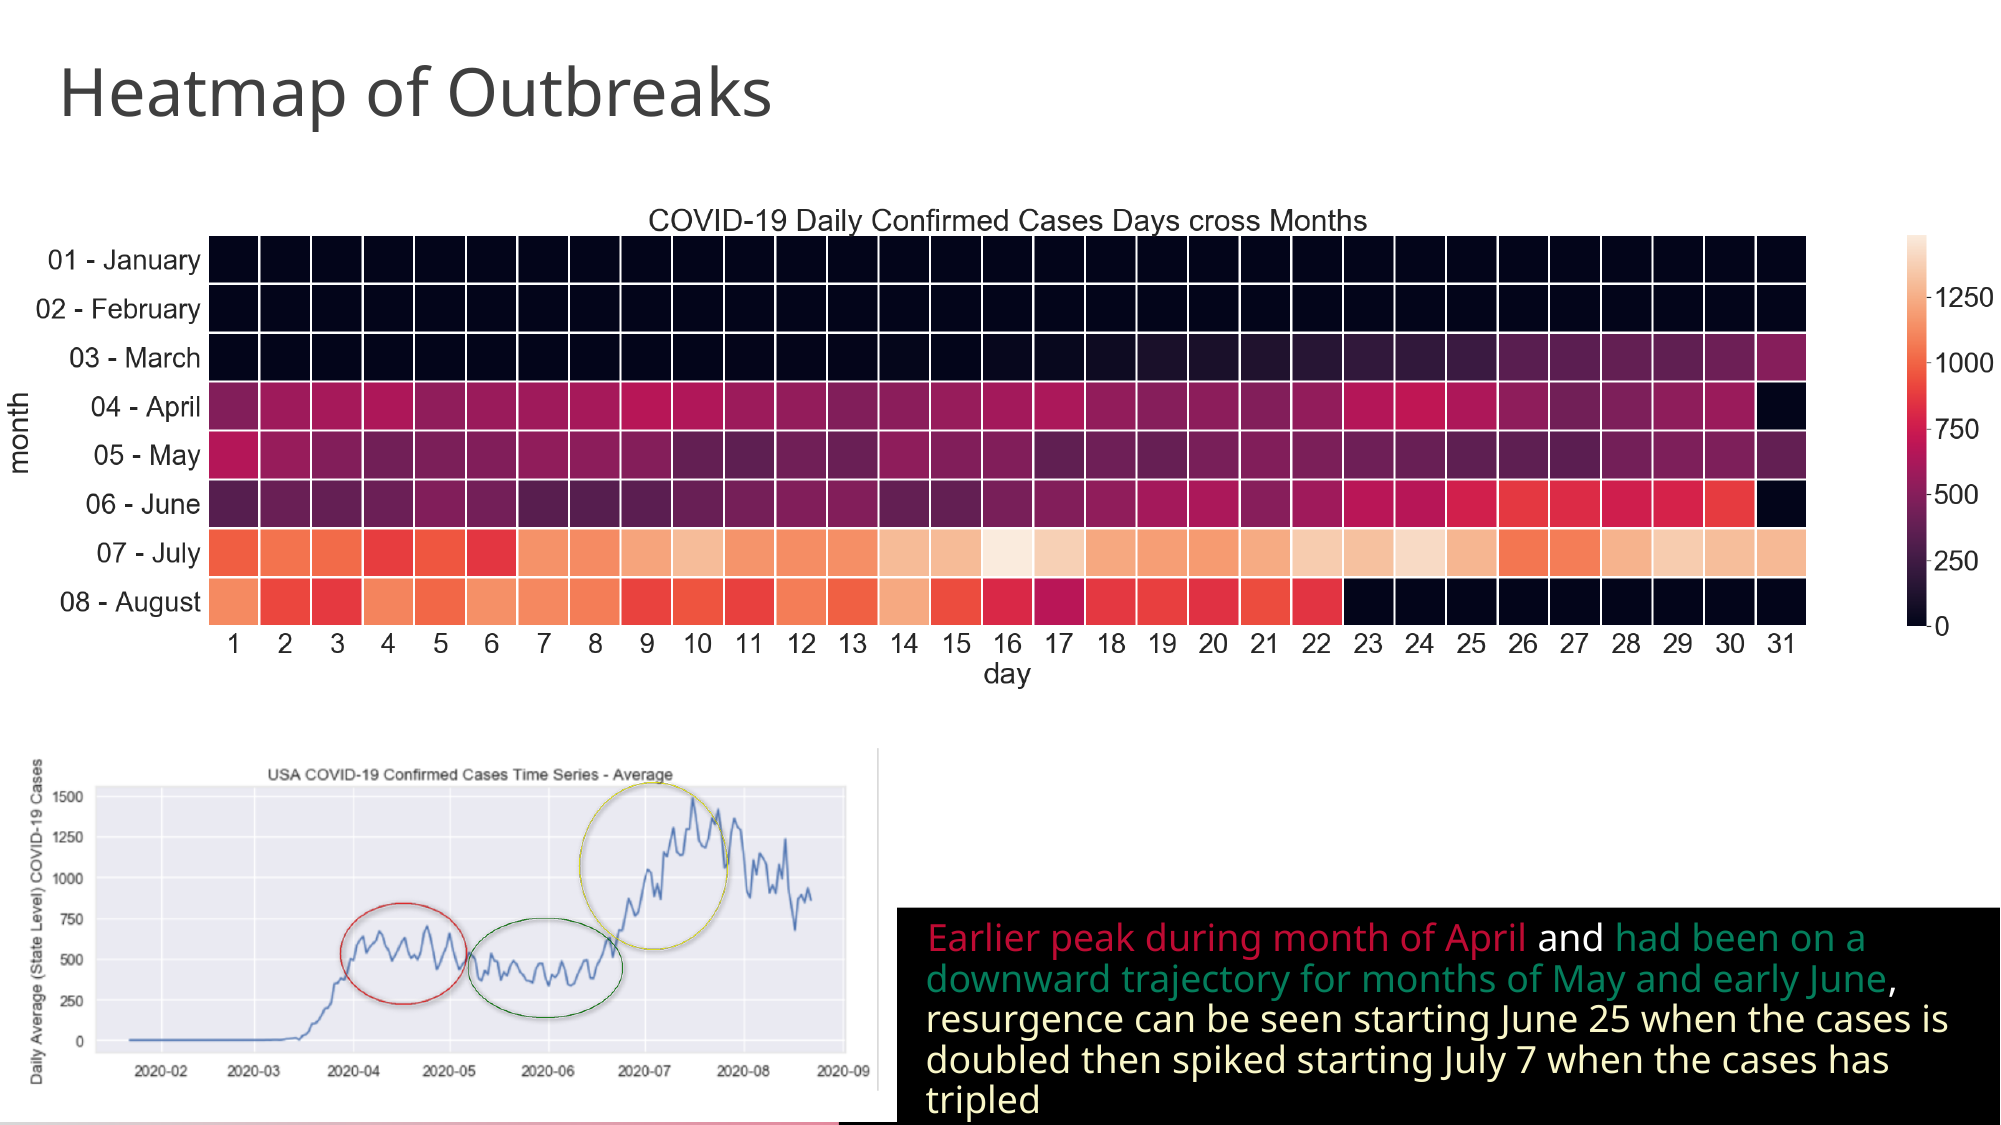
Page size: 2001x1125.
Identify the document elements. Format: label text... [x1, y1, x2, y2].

title Heatmap of Outbreaks [59, 59, 1942, 148]
list Earlier peak during month of April and had been on a downward trajectory for months of May and early June, resurgence can be seen starting June 25 when the cases is doubled then spiked starting July 7 when the cases has tripled [900, 907, 2000, 1125]
picture [0, 203, 2000, 694]
picture [0, 716, 898, 1122]
